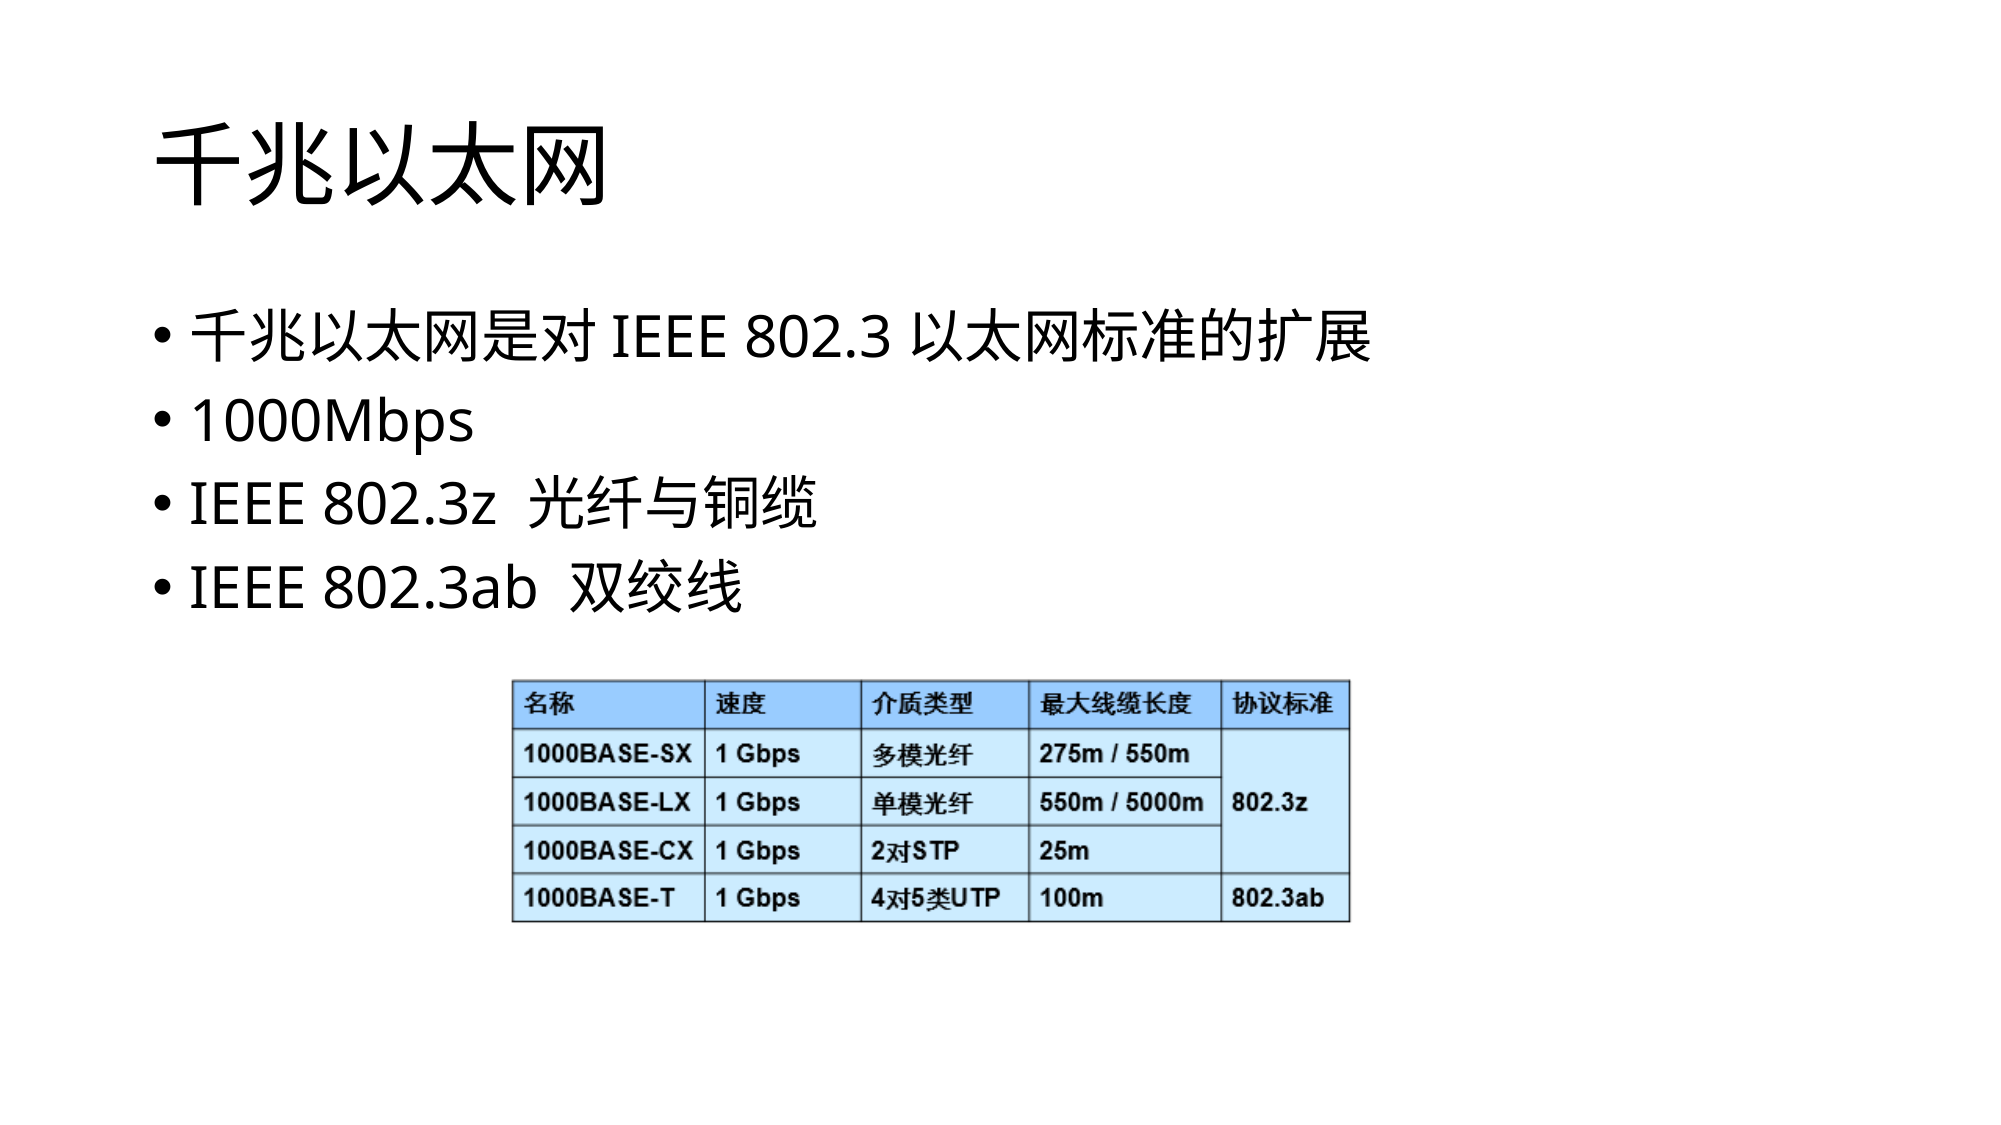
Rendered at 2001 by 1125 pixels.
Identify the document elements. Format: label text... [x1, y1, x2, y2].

title 千兆以太网 [137, 59, 1863, 278]
list 千兆以太网是对IEEE 802.3以太网标准的扩展 1000Mbps IEEE 802.3z 光纤与铜缆 IEEE 802.3ab 双绞线 [137, 299, 1863, 1014]
picture [487, 656, 1374, 932]
